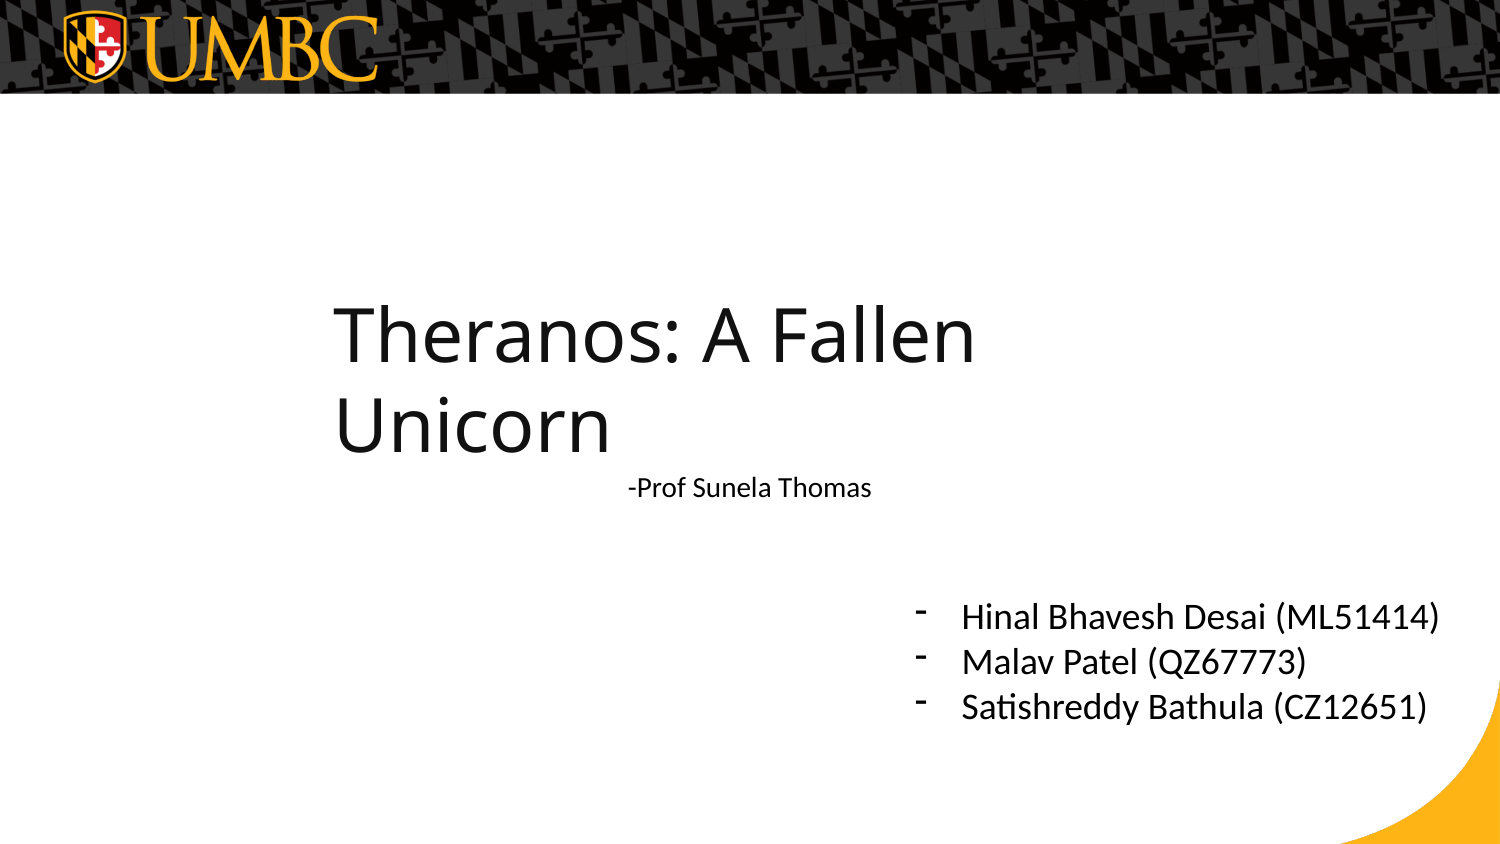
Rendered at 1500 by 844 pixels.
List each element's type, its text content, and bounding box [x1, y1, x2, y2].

text_box Hinal Bhavesh Desai (ML51414) Malav Patel (QZ67773) Satishreddy Bathula (CZ12651) [899, 584, 1488, 734]
picture [1338, 679, 1500, 844]
text_box Theranos: A Fallen Unicorn -Prof Sunela Thomas [318, 280, 1182, 511]
picture [0, 0, 1500, 94]
